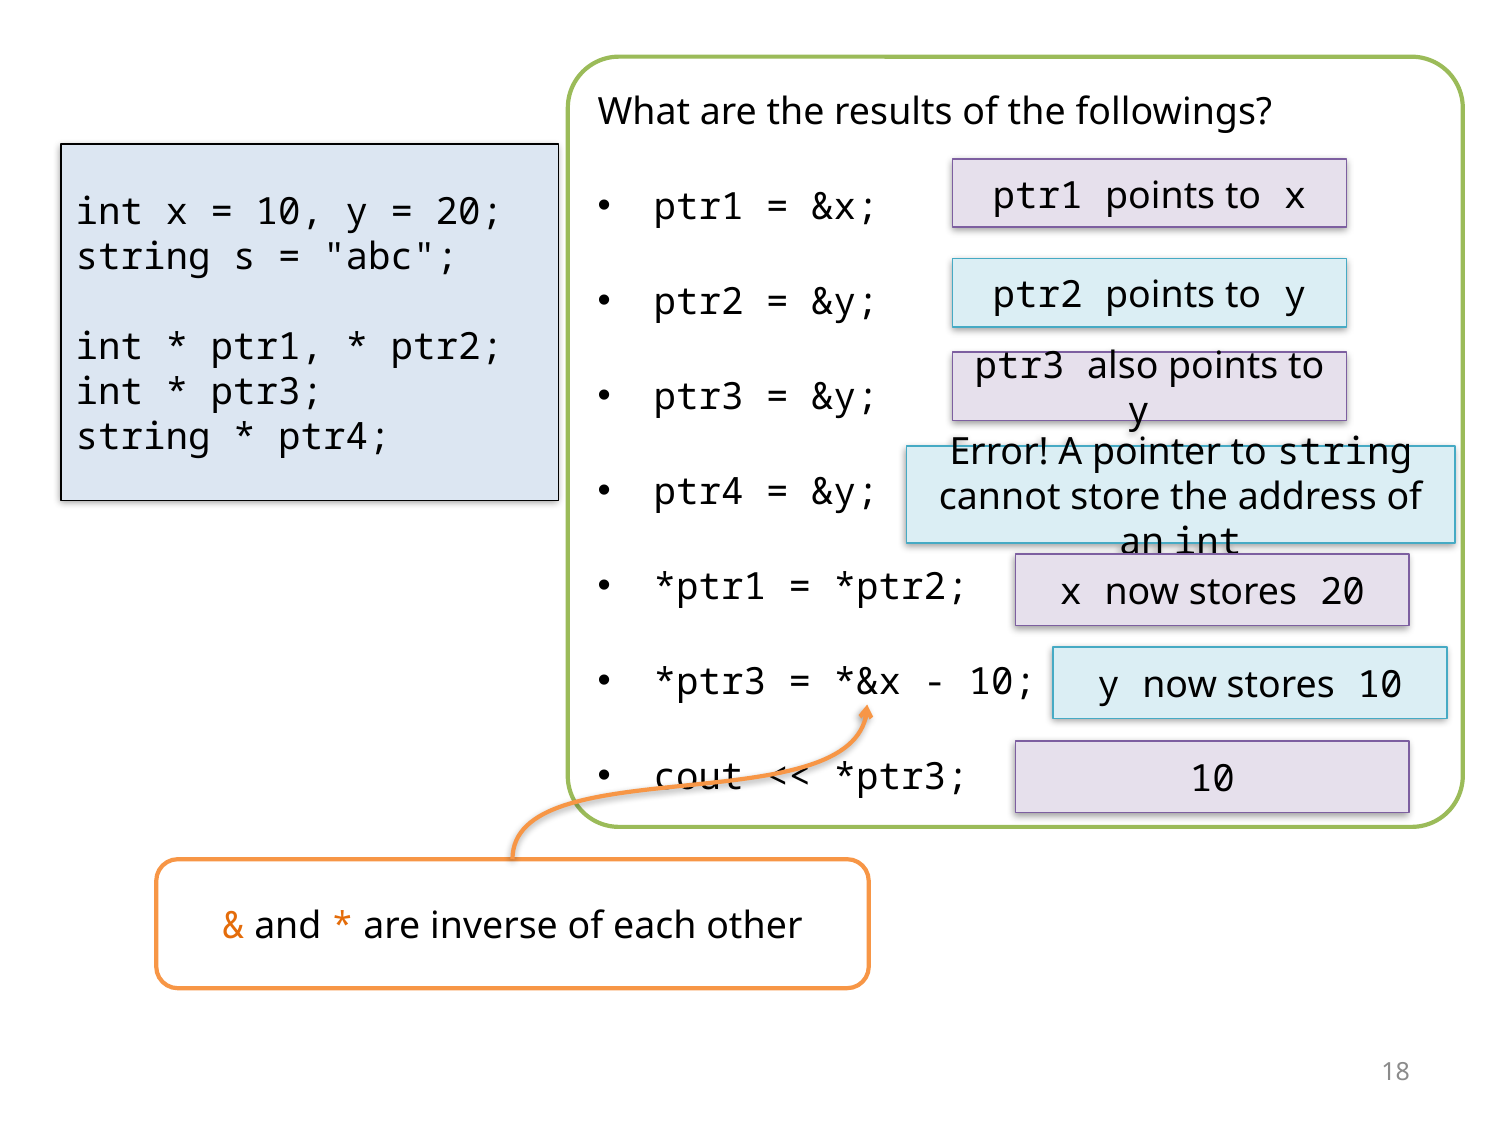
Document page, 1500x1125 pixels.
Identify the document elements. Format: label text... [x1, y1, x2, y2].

slide_number 18 [1074, 1042, 1425, 1103]
text_box x now stores 20 [1015, 553, 1410, 626]
text_box y now stores 10 [1052, 646, 1448, 719]
text_box ptr2 points to y [952, 258, 1347, 328]
text_box Error! A pointer to string cannot store the address of an int [906, 445, 1456, 544]
text_box What are the results of the followings? ptr1 = &x; ptr2 = &y; ptr3 = &y; ptr4 = &y; *ptr1 = *ptr2; *ptr3 = *&x - 10; cout << *ptr3; [565, 54, 1465, 829]
text_box [827, 660, 907, 705]
text_box ptr1 points to x [952, 158, 1347, 228]
text_box 10 [1015, 740, 1410, 813]
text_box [155, 704, 869, 989]
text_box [901, 446, 1458, 553]
text_box int x = 10, y = 20; string s = "abc"; int * ptr1, * ptr2; int * ptr3; string * ptr4; [60, 143, 559, 501]
text_box ptr3 also points to y [952, 351, 1347, 421]
